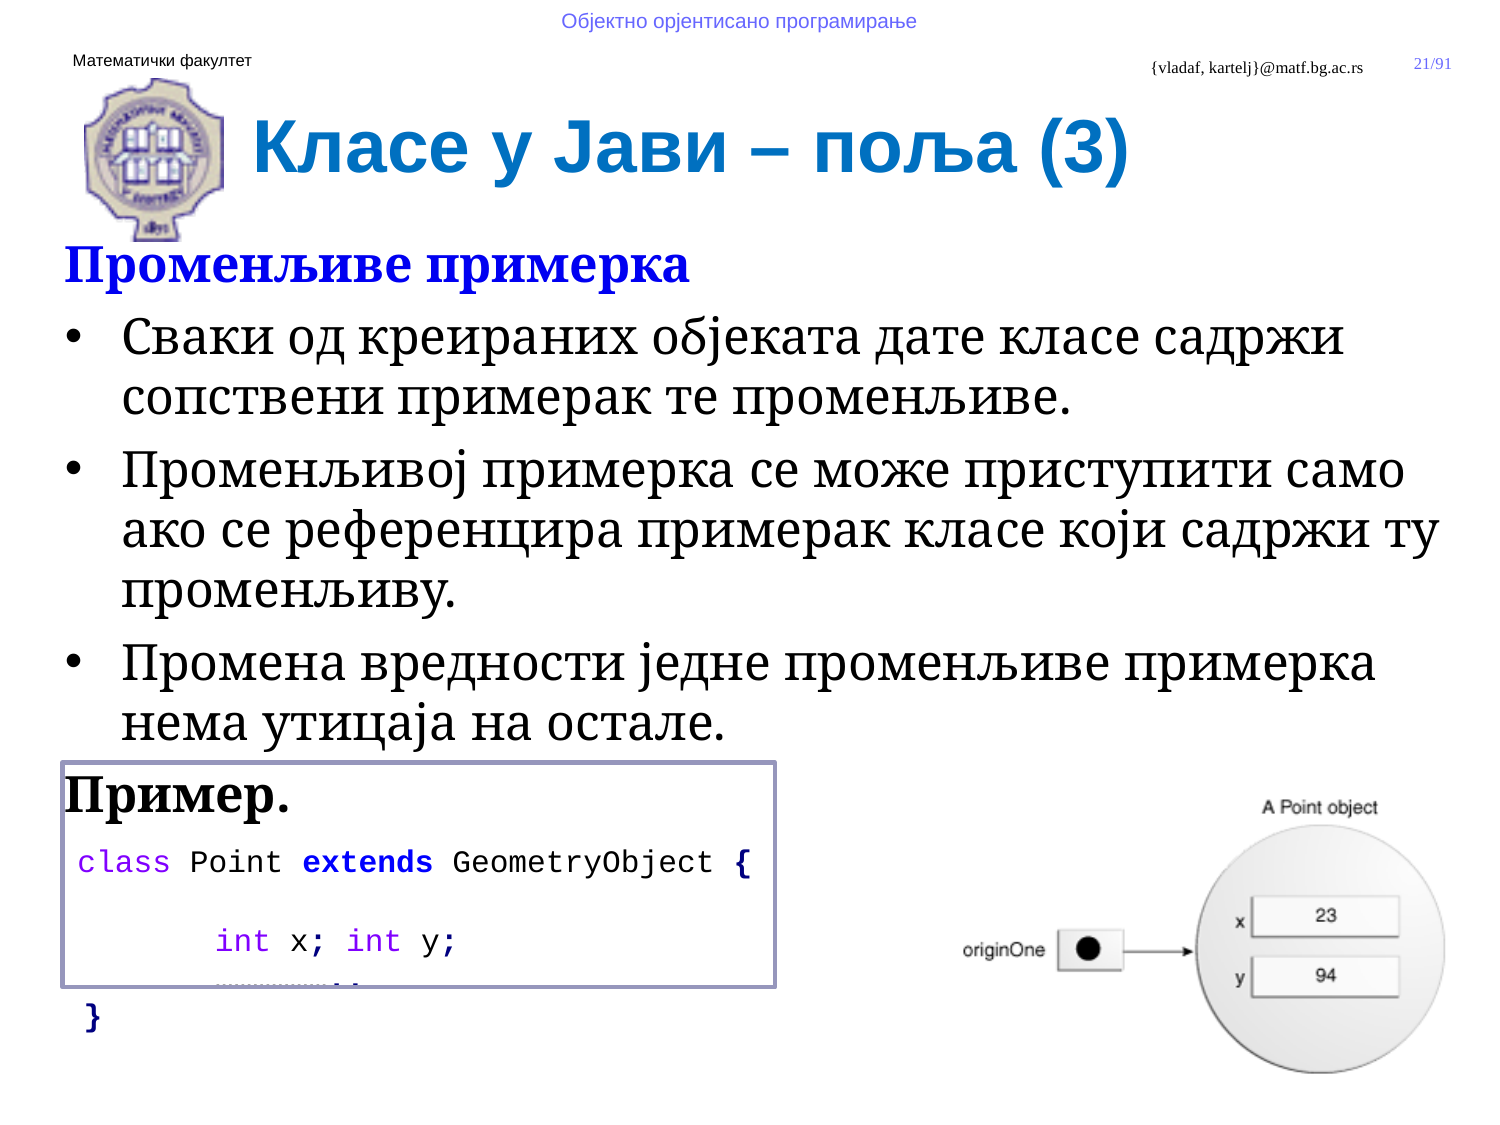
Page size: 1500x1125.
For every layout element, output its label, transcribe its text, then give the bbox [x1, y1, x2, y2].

picture [84, 78, 224, 224]
text_box [60, 760, 777, 989]
text_box Класе у Јави – поља (3) [237, 90, 1463, 233]
text_box Променљиве примерка Сваки од креираних објеката дате класе садржи сопствени примерак те променљиве. Променљивој примерка се може приступити само ако се референцира примерак класе који садржи ту променљиву. Промена вредности једне променљиве примерка нема утицаја на остале. Пример. class Point extends GeometryObject { int x; int y; ……………….. } [49, 224, 1463, 1074]
picture [955, 780, 1462, 1088]
